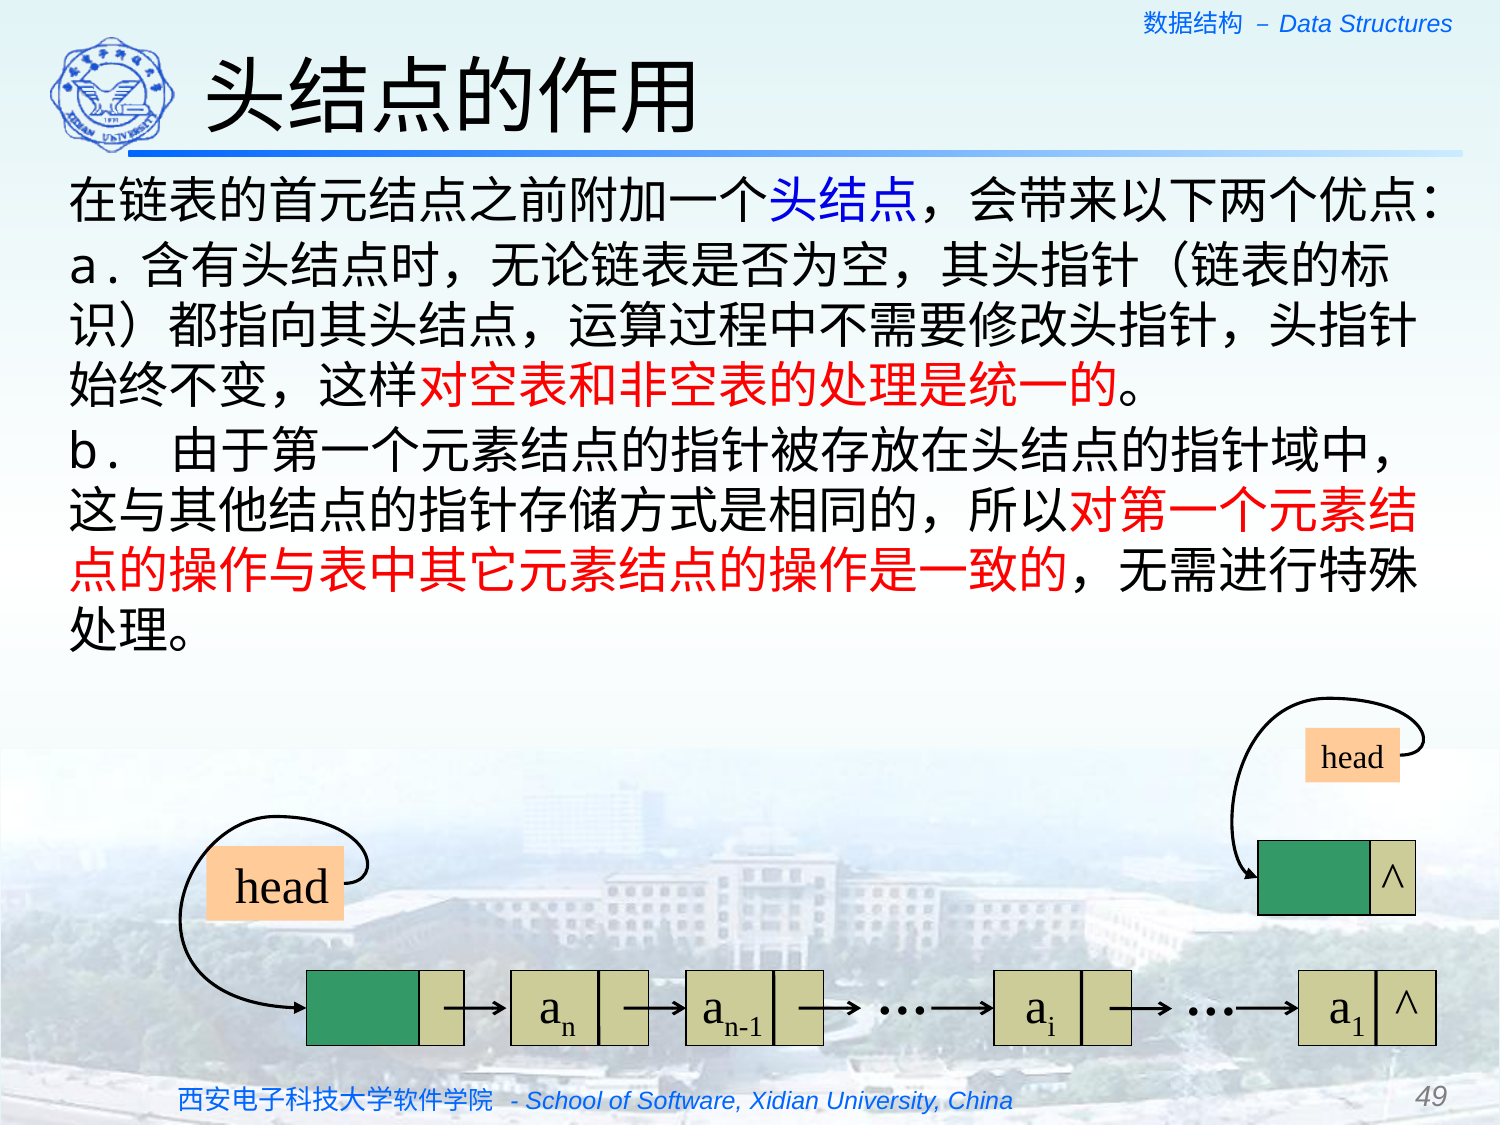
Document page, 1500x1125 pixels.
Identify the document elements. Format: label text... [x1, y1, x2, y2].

text_box 49 [1362, 1062, 1463, 1113]
list 在链表的首元结点之前附加一个头结点，会带来以下两个优点： a.含有头结点时，无论链表是否为空，其头指针（链表的标识）都指向其头结点，运算过程中不需要修改头指针，头指针始终不变，这样对空表和非空表的处理是统一的。 b. 由于第一个元素结点的指针被存放在头结点的指针域中，这与其他结点的指针存储方式是相同的，所以对第一个元素结点的操作与表中其它元素结点的操作是一致的，无需进行特殊处理。 [53, 160, 1441, 1061]
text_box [206, 845, 1437, 1047]
picture [1, 749, 1499, 1125]
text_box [1257, 727, 1416, 844]
picture [50, 37, 175, 153]
title 头结点的作用 [188, 42, 1425, 143]
